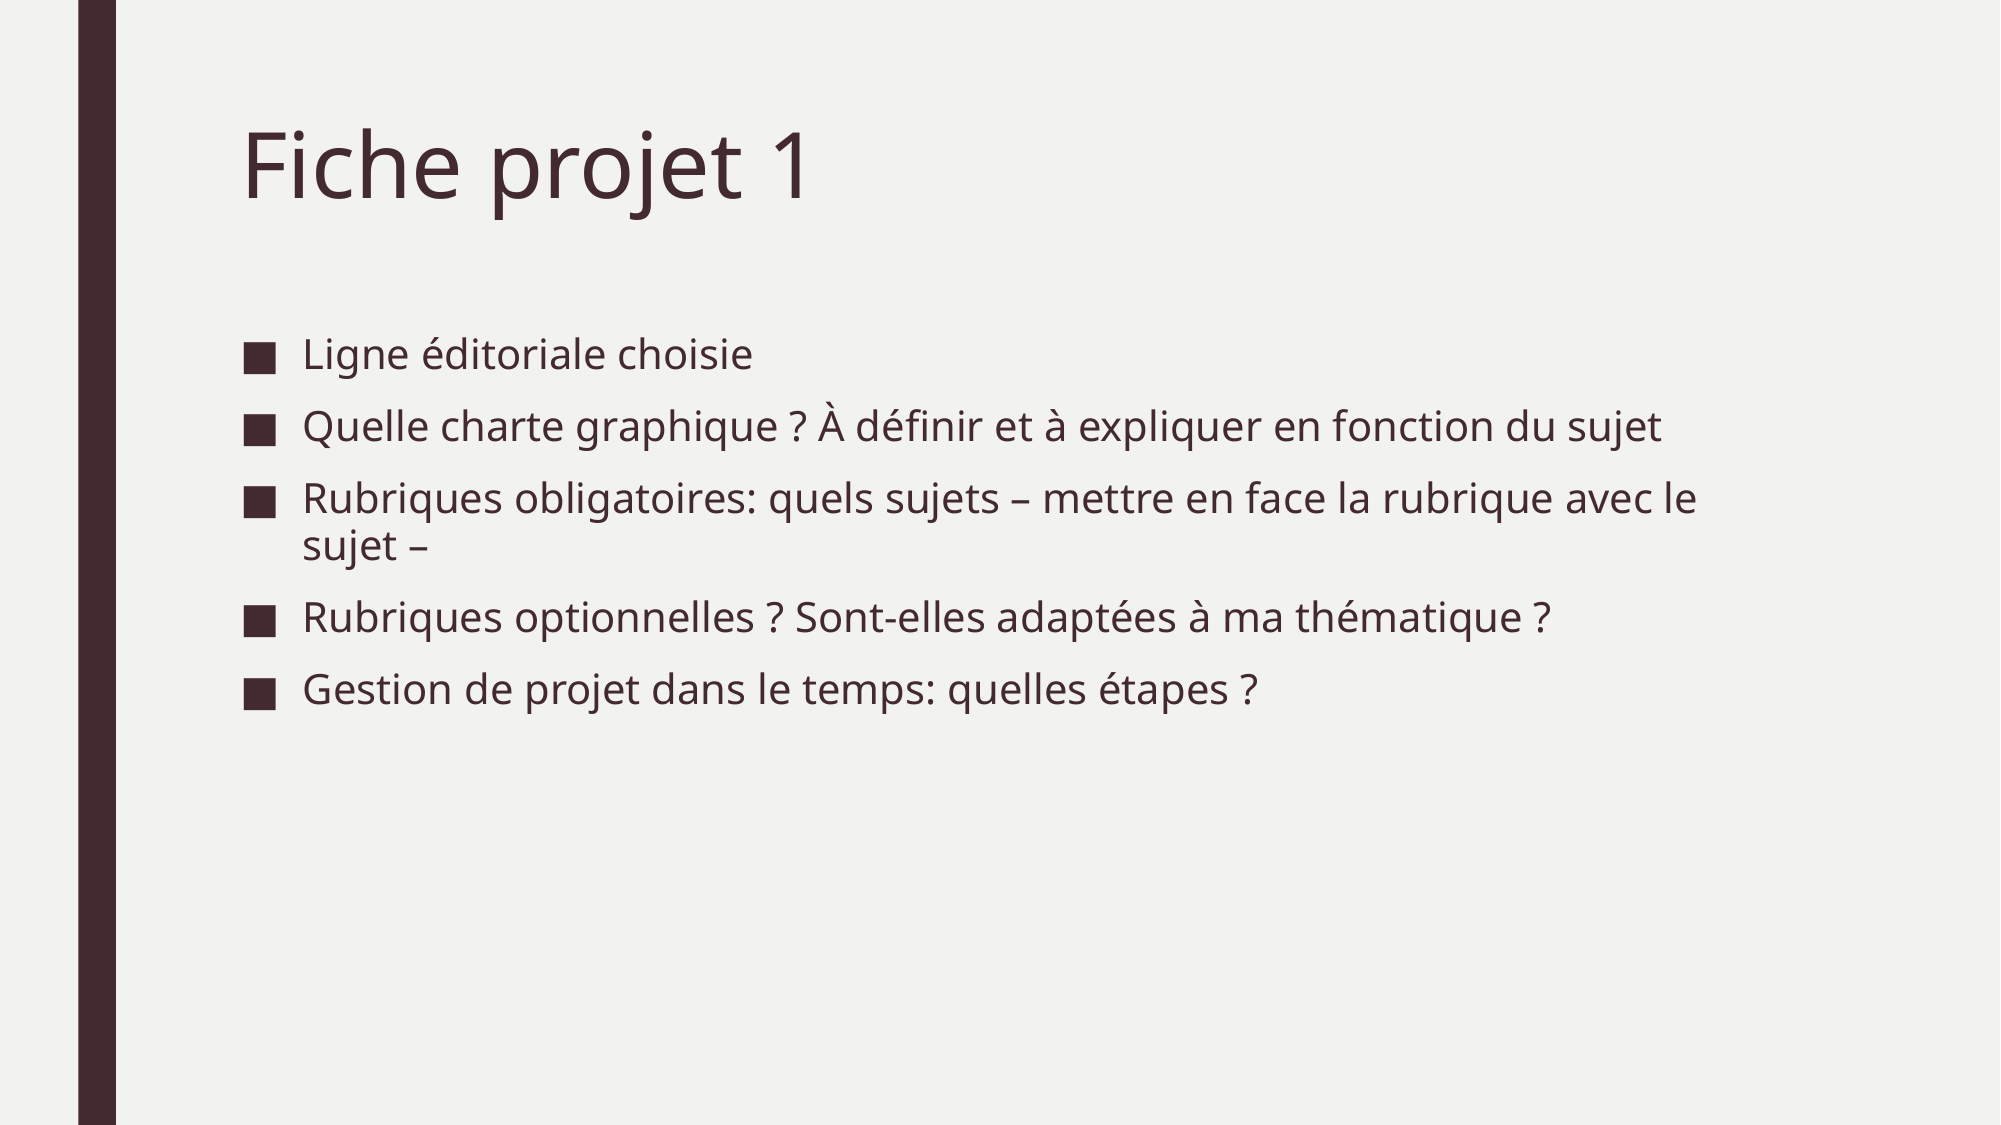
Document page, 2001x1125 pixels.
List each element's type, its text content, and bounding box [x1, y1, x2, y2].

title Fiche projet 1 [225, 112, 1800, 247]
list Ligne éditoriale choisie Quelle charte graphique ? À définir et à expliquer en fonction du sujet Rubriques obligatoires: quels sujets – mettre en face la rubrique avec le sujet – Rubriques optionnelles ? Sont-elles adaptées à ma thématique ? Gestion de projet dans le temps: quelles étapes ? [225, 324, 1800, 963]
